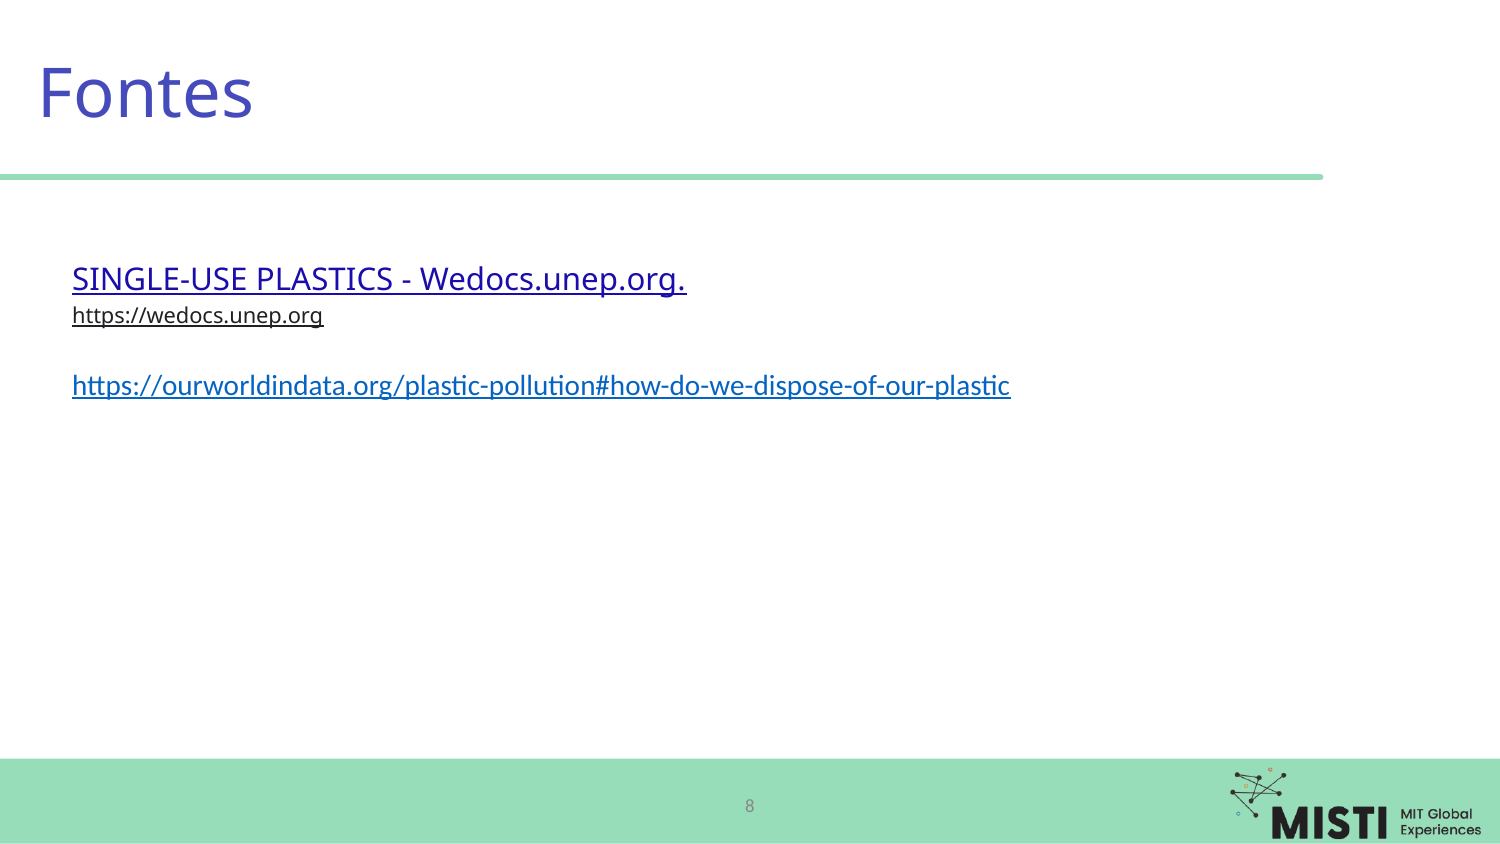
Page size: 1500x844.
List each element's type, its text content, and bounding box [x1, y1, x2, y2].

title Fontes [26, 14, 1321, 174]
slide_number 8 [581, 782, 919, 827]
text_box SINGLE-USE PLASTICS - Wedocs.unep.org. https://wedocs.unep.org https://ourworldindata.org/plastic-pollution#how-do-we-dispose-of-our-plastic [56, 209, 1037, 522]
picture [1215, 758, 1500, 844]
text_box [0, 758, 1213, 844]
